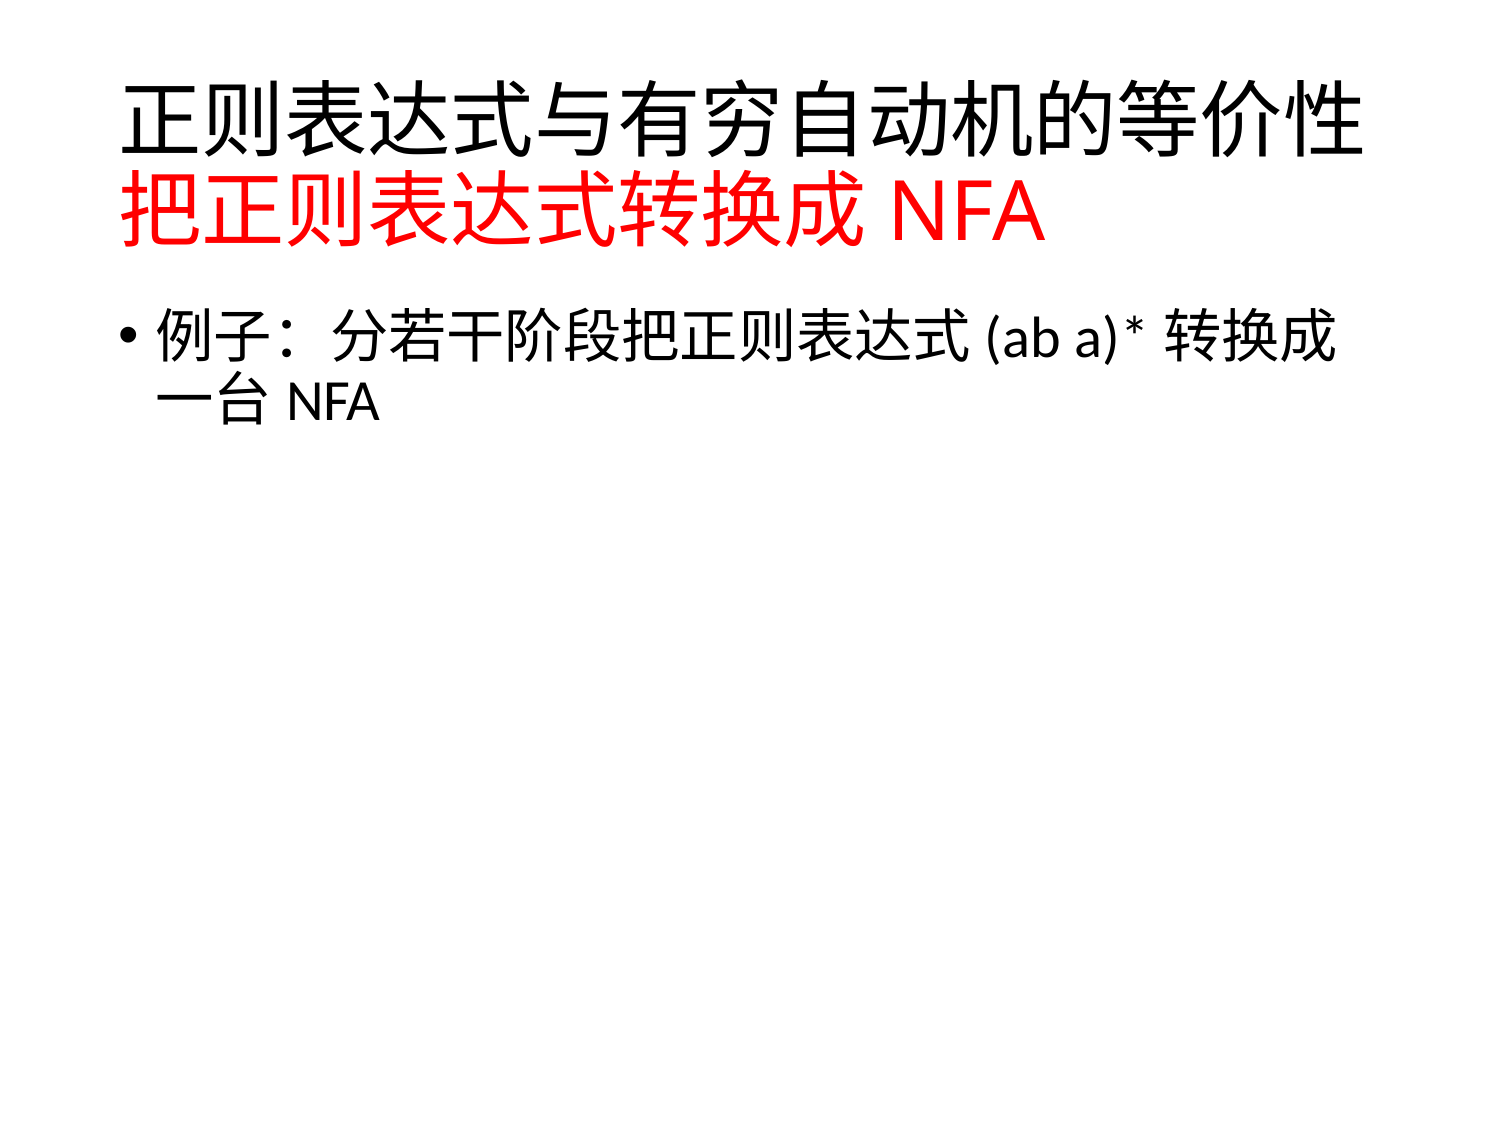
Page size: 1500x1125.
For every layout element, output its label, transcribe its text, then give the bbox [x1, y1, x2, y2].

title 正则表达式与有穷自动机的等价性 把正则表达式转换成NFA [103, 59, 1397, 278]
